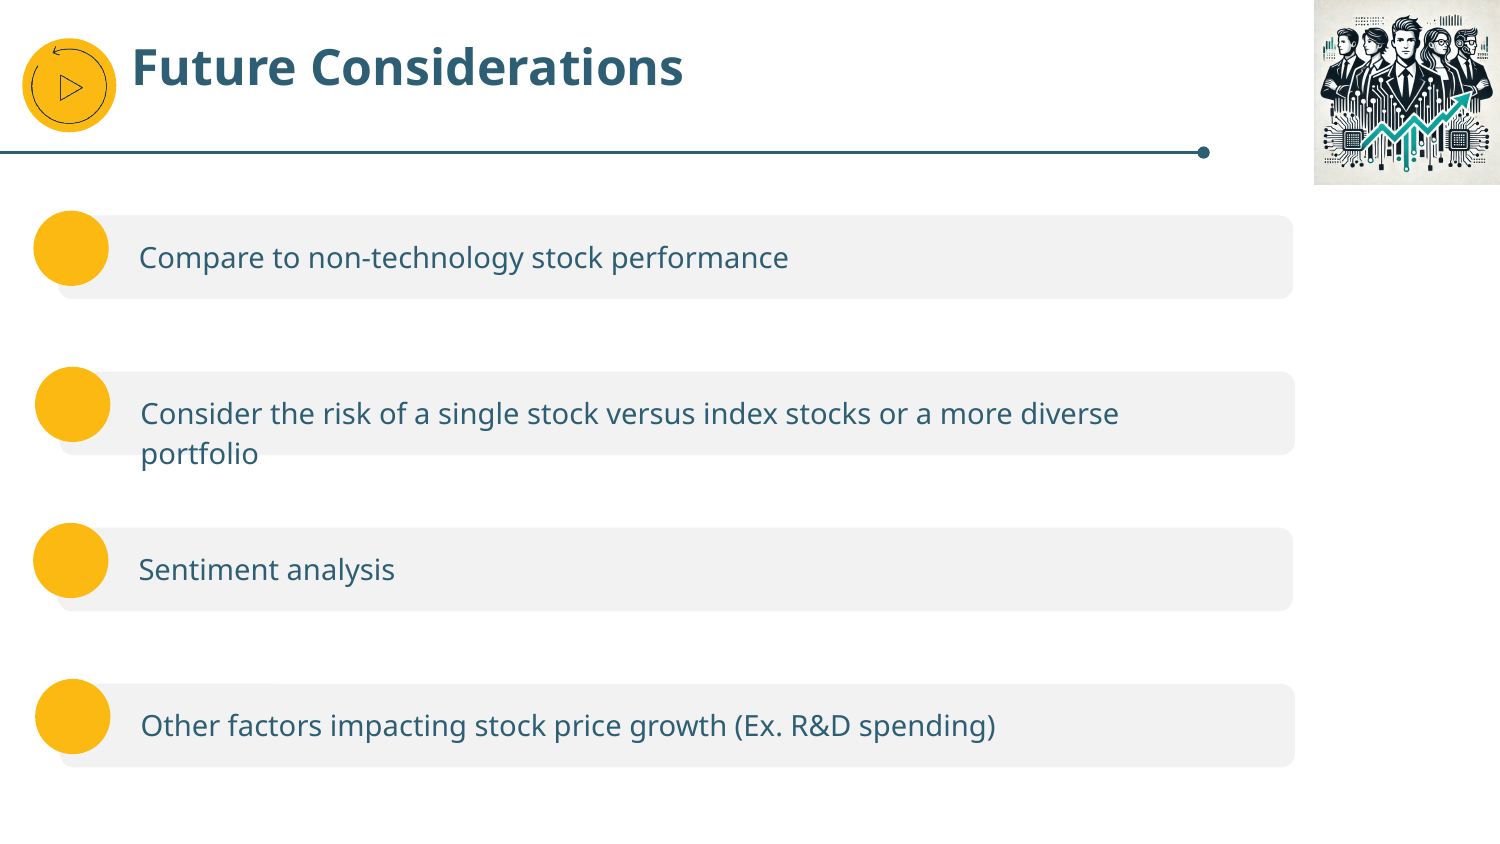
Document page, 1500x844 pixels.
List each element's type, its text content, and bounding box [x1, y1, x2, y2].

text_box [22, 67, 26, 104]
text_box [34, 366, 1296, 456]
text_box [34, 678, 1296, 768]
picture [31, 46, 108, 125]
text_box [33, 210, 1294, 300]
text_box [46, 38, 92, 44]
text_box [32, 522, 1294, 612]
picture [1313, 0, 1500, 185]
text_box Future Considerations [116, 20, 1308, 115]
